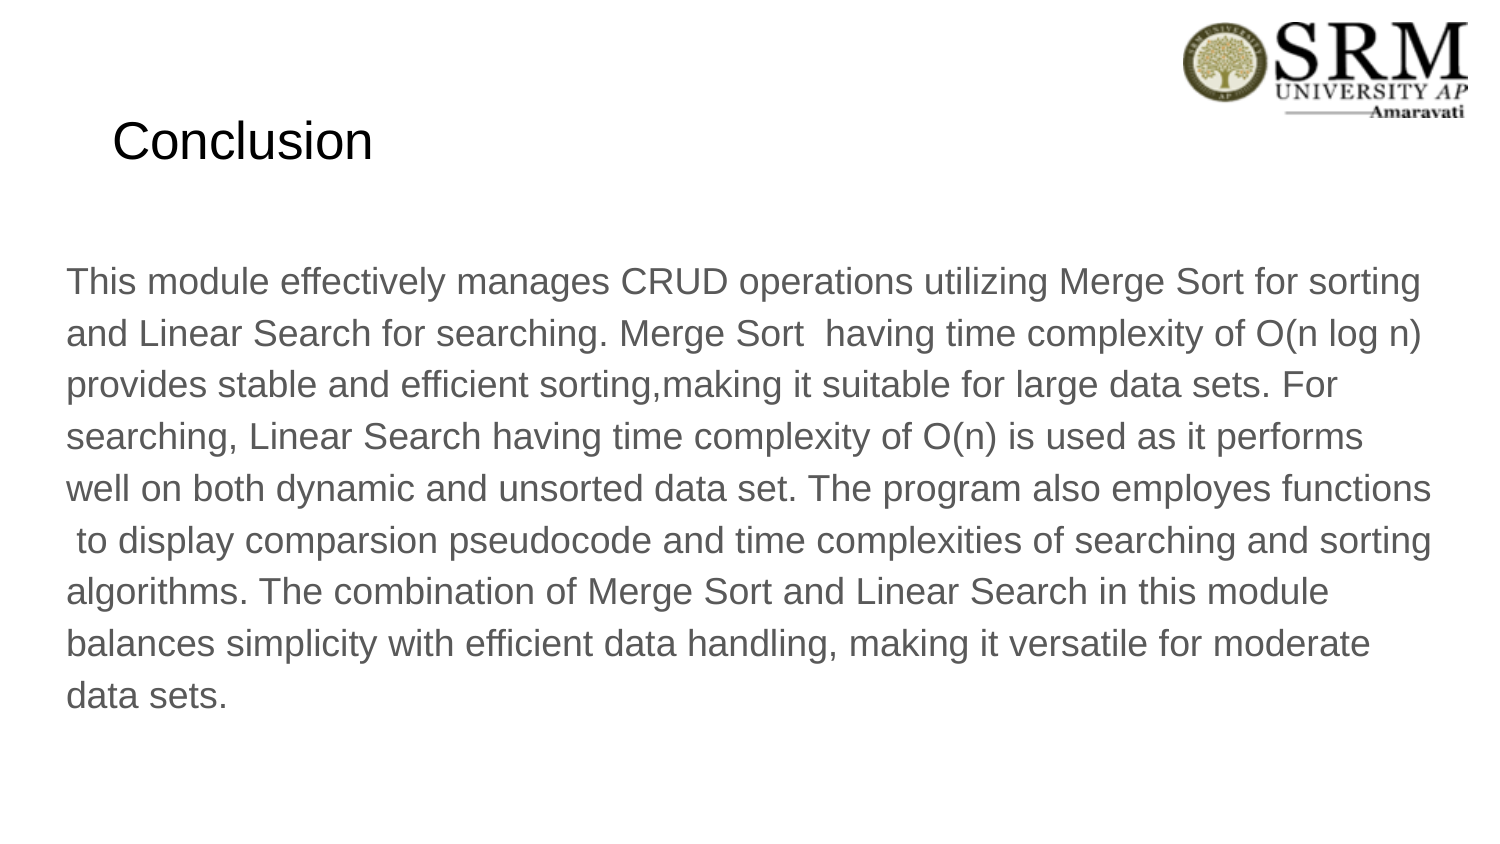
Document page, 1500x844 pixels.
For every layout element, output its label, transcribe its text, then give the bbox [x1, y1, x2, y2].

title Conclusion [97, 91, 444, 186]
picture [1183, 22, 1468, 118]
list This module effectively manages CRUD operations utilizing Merge Sort for sorting and Linear Search for searching. Merge Sort having time complexity of O(n log n) provides stable and efficient sorting,making it suitable for large data sets. For searching, Linear Search having time complexity of O(n) is used as it performs well on both dynamic and unsorted data set. The program also employes functions to display comparsion pseudocode and time complexities of searching and sorting algorithms. The combination of Merge Sort and Linear Search in this module balances simplicity with efficient data handling, making it versatile for moderate data sets. [51, 235, 1449, 734]
